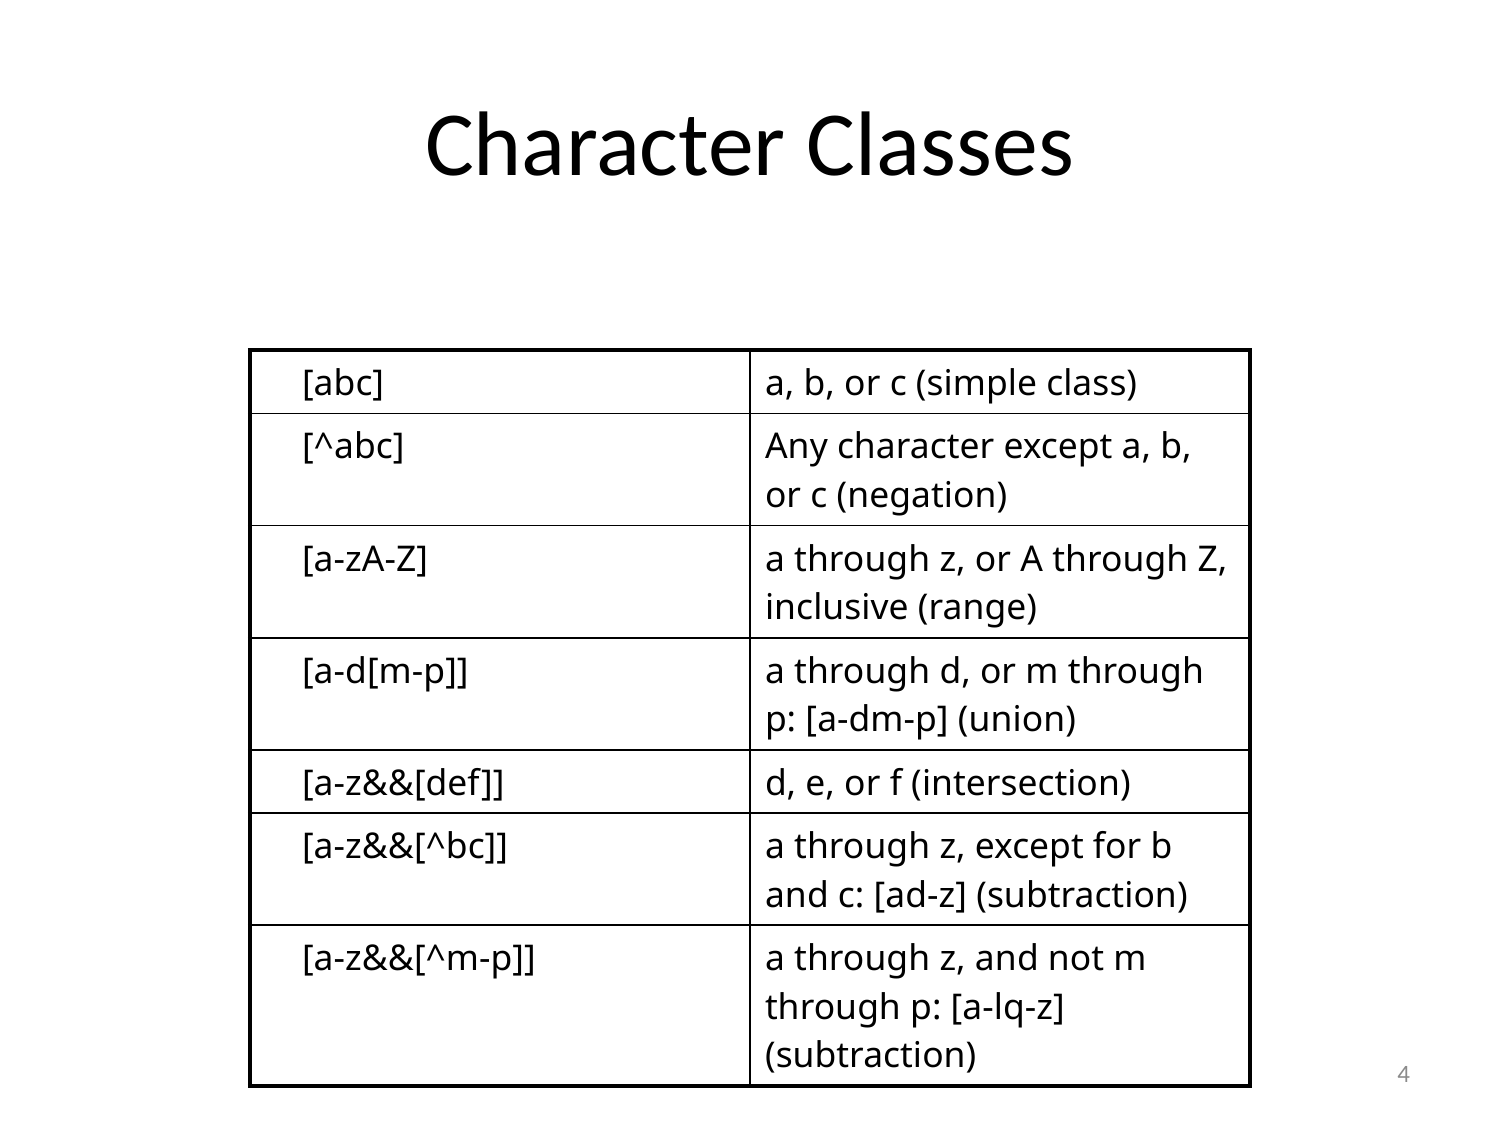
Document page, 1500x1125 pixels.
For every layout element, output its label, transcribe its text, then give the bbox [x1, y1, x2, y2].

text_box 4 [1074, 1042, 1425, 1103]
table_cell a through d, or m through p: [a-dm-p] (union) [751, 639, 1248, 749]
table_cell Any character except a, b, or c (negation) [751, 414, 1248, 525]
table_cell [^abc] [252, 414, 749, 525]
table_cell [a-d[m-p]] [252, 639, 749, 749]
table_cell a through z, and not m through p: [a-lq-z] (subtraction) [751, 926, 1248, 1084]
title Character Classes [74, 44, 1426, 233]
table_header [abc] [252, 352, 749, 413]
table_cell a through z, or A through Z, inclusive (range) [751, 526, 1248, 637]
table_header a, b, or c (simple class) [751, 352, 1248, 413]
table_cell a through z, except for b and c: [ad-z] (subtraction) [751, 814, 1248, 924]
table_cell [a-z&&[^m-p]] [252, 926, 749, 1084]
table_cell [a-z&&[^bc]] [252, 814, 749, 924]
table_cell d, e, or f (intersection) [751, 751, 1248, 812]
table_cell [a-zA-Z] [252, 526, 749, 637]
table_cell [a-z&&[def]] [252, 751, 749, 812]
